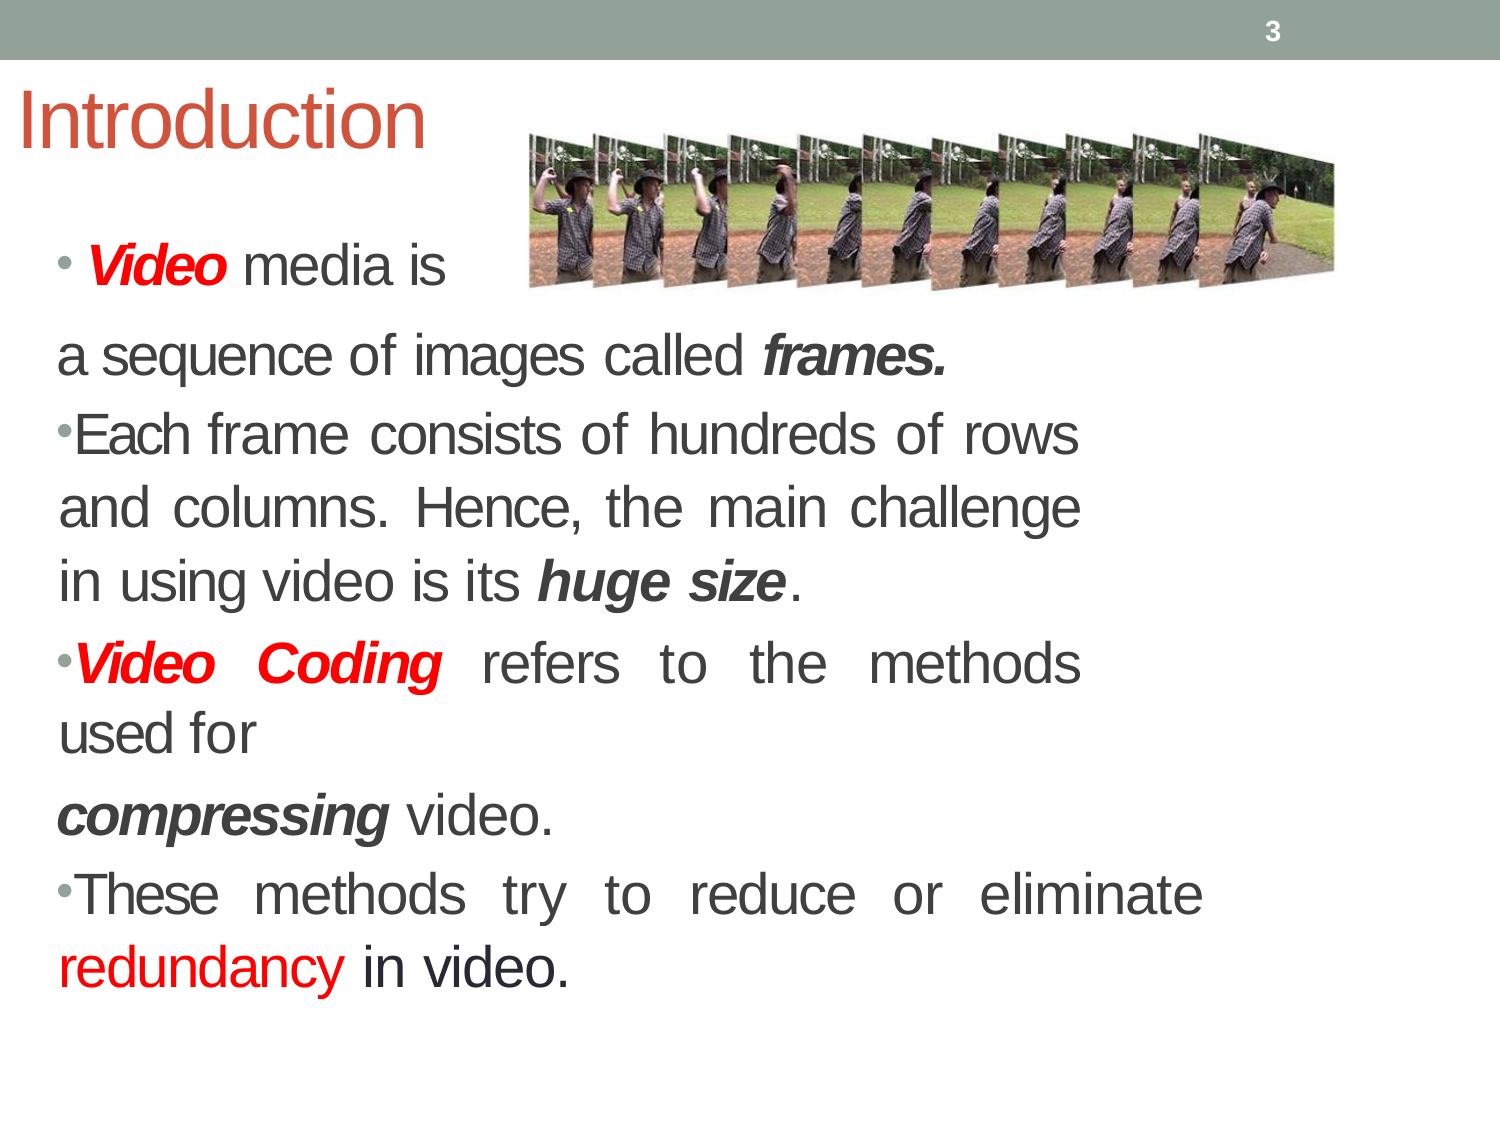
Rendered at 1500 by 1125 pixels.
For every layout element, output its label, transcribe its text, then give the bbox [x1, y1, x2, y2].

list Video media is a sequence of images called frames. Each frame consists of hundreds of rows and columns. Hence, the main challenge in using video is its huge size. Video Coding refers to the methods used for compressing video. These methods try to reduce or eliminate redundancy in video. [41, 219, 1425, 1063]
text_box [528, 119, 1338, 297]
slide_number 3 [1250, 3, 1425, 57]
title Introduction [1, 33, 1352, 197]
